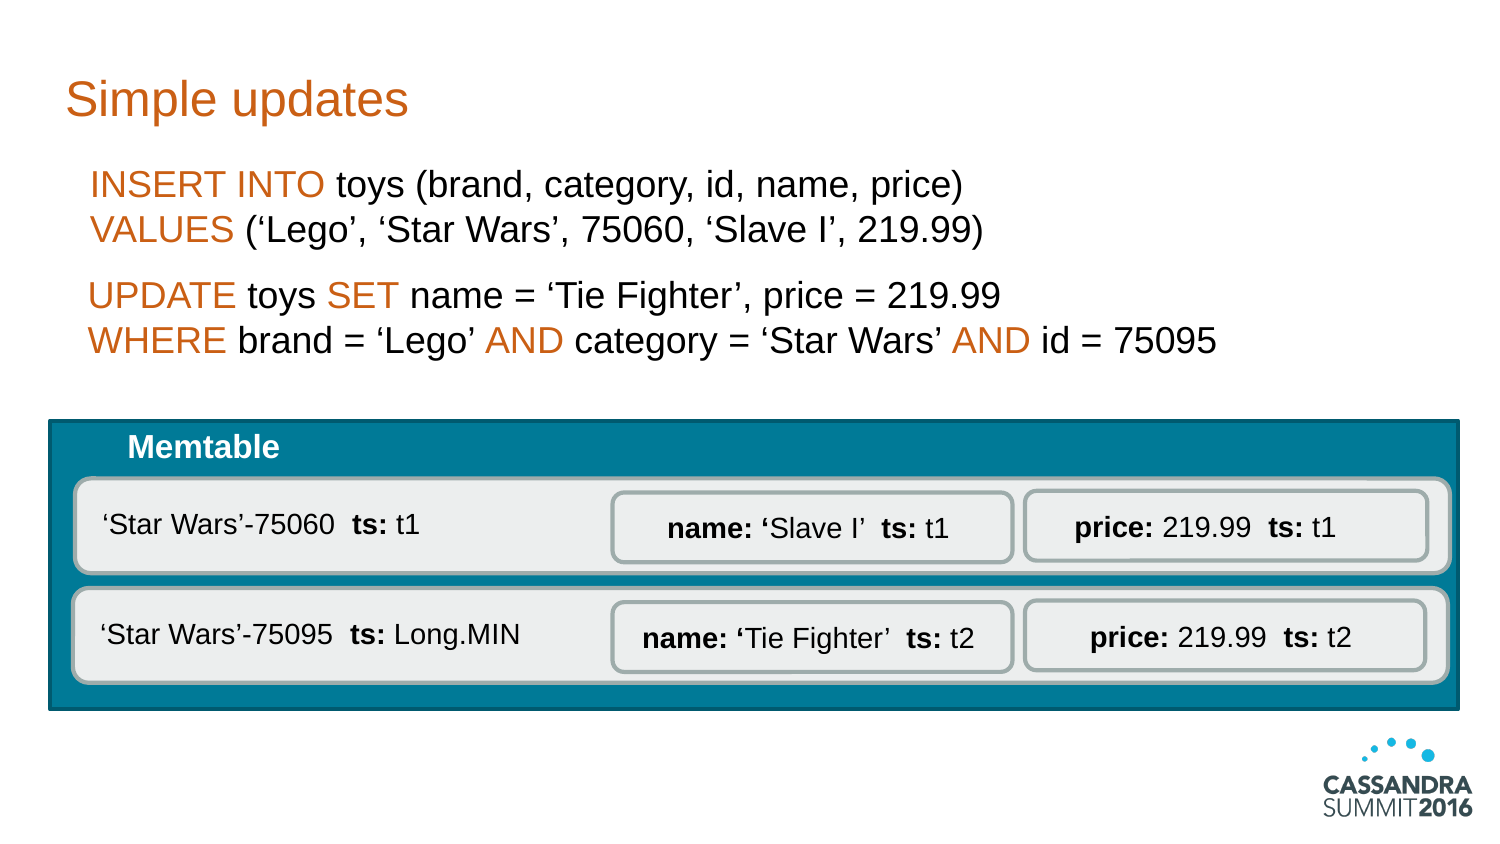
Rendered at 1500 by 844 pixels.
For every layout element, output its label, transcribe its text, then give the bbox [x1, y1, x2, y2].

title Simple updates [50, 46, 925, 147]
text_box name: ‘Slave I’ ts: t1 [610, 490, 1015, 565]
text_box Memtable [112, 417, 513, 473]
text_box price: 219.99 ts: t1 [1022, 488, 1430, 563]
text_box UPDATE toys SET name = ‘Tie Fighter’, price = 219.99 WHERE brand = ‘Lego’ AND category = ‘Star Wars’ AND id = 75095 [72, 263, 1498, 369]
text_box [70, 585, 1451, 685]
text_box ‘Star Wars’-75060 ts: t1 [87, 497, 488, 548]
text_box [72, 476, 1453, 576]
text_box ‘Star Wars’-75095 ts: Long.MIN [85, 607, 550, 658]
text_box name: ‘Tie Fighter’ ts: t2 [610, 600, 1015, 675]
text_box [48, 419, 1460, 711]
picture [1320, 734, 1475, 819]
text_box price: 219.99 ts: t2 [1022, 598, 1428, 673]
text_box INSERT INTO toys (brand, category, id, name, price) VALUES (‘Lego’, ‘Star Wars’, 75060, ‘Slave I’, 219.99) [74, 152, 1500, 303]
